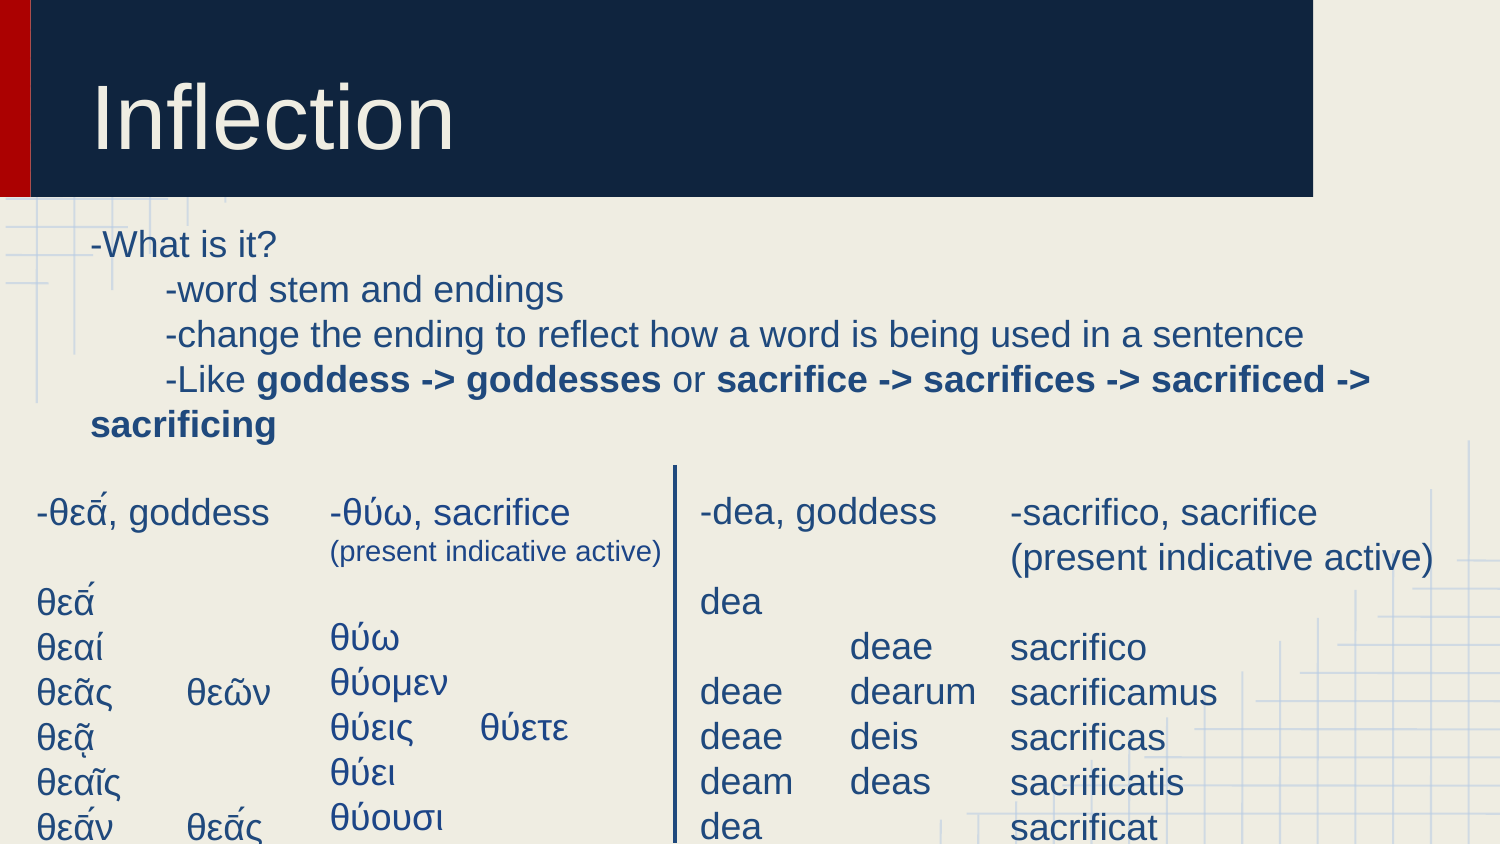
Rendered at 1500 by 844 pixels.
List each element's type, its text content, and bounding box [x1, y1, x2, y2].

title Inflection [75, 16, 1276, 183]
text_box -θύω, sacrifice (present indicative active) θύω θύομεν θύεις θύετε θύει θύουσι [376, 472, 670, 836]
text_box -dea, goddess dea deae deae dearum deae deis deam deas dea deis [685, 472, 995, 837]
list -What is it? -word stem and endings -change the ending to reflect how a word is being used in a sentence -Like goddess -> goddesses or sacrifice -> sacrifices -> sacrificed -> sacrificing [75, 204, 1425, 451]
text_box -θεᾱ́, goddess θεᾱ́ θεαί θεᾶς θεῶν θεᾷ θεαῖς θεᾱ́ν θεᾱ́ς θεᾱ́ θεαί [21, 472, 376, 836]
text_box -sacrifico, sacrifice (present indicative active) sacrifico sacrificamus sacrificas sacrificatis sacrificat sacrificant [995, 472, 1479, 836]
text_box -θύω, sacrifice (present indicative active) θύω θύομεν θύεις θύετε θύει θύουσι [679, 472, 685, 836]
